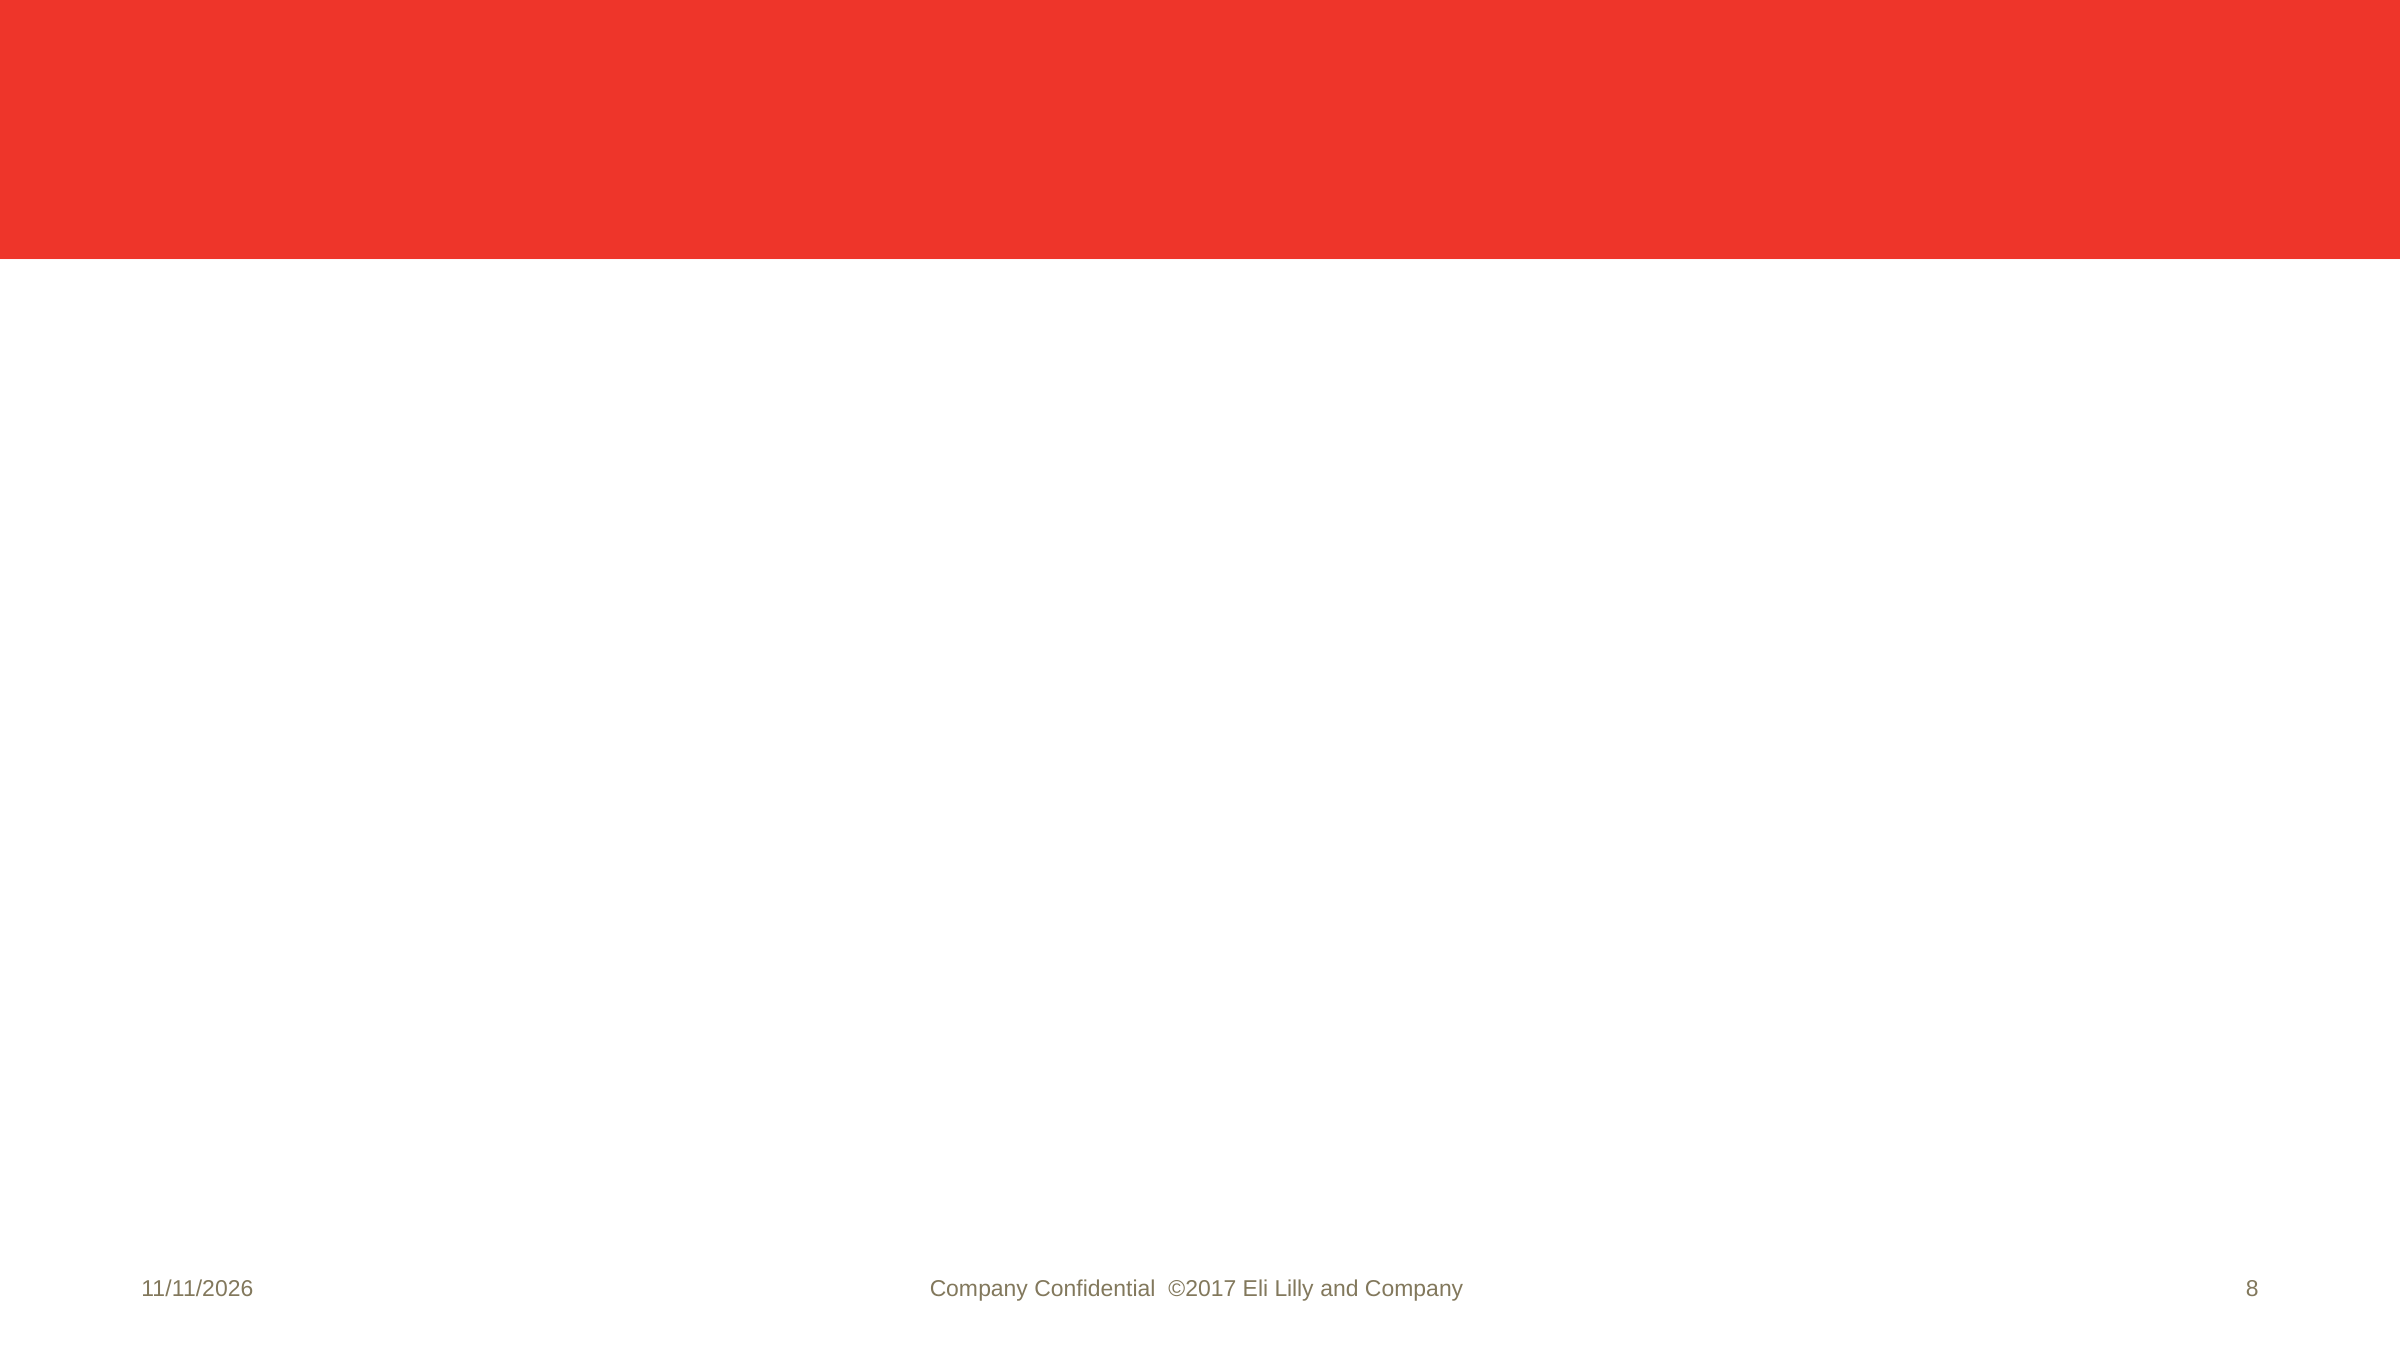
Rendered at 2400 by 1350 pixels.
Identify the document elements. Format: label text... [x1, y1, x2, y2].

picture [0, 0, 2400, 1350]
slide_number 8 [1719, 1251, 2280, 1324]
footer Company Confidential ©2017 Eli Lilly and Company [819, 1251, 1580, 1324]
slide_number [120, 1251, 680, 1324]
